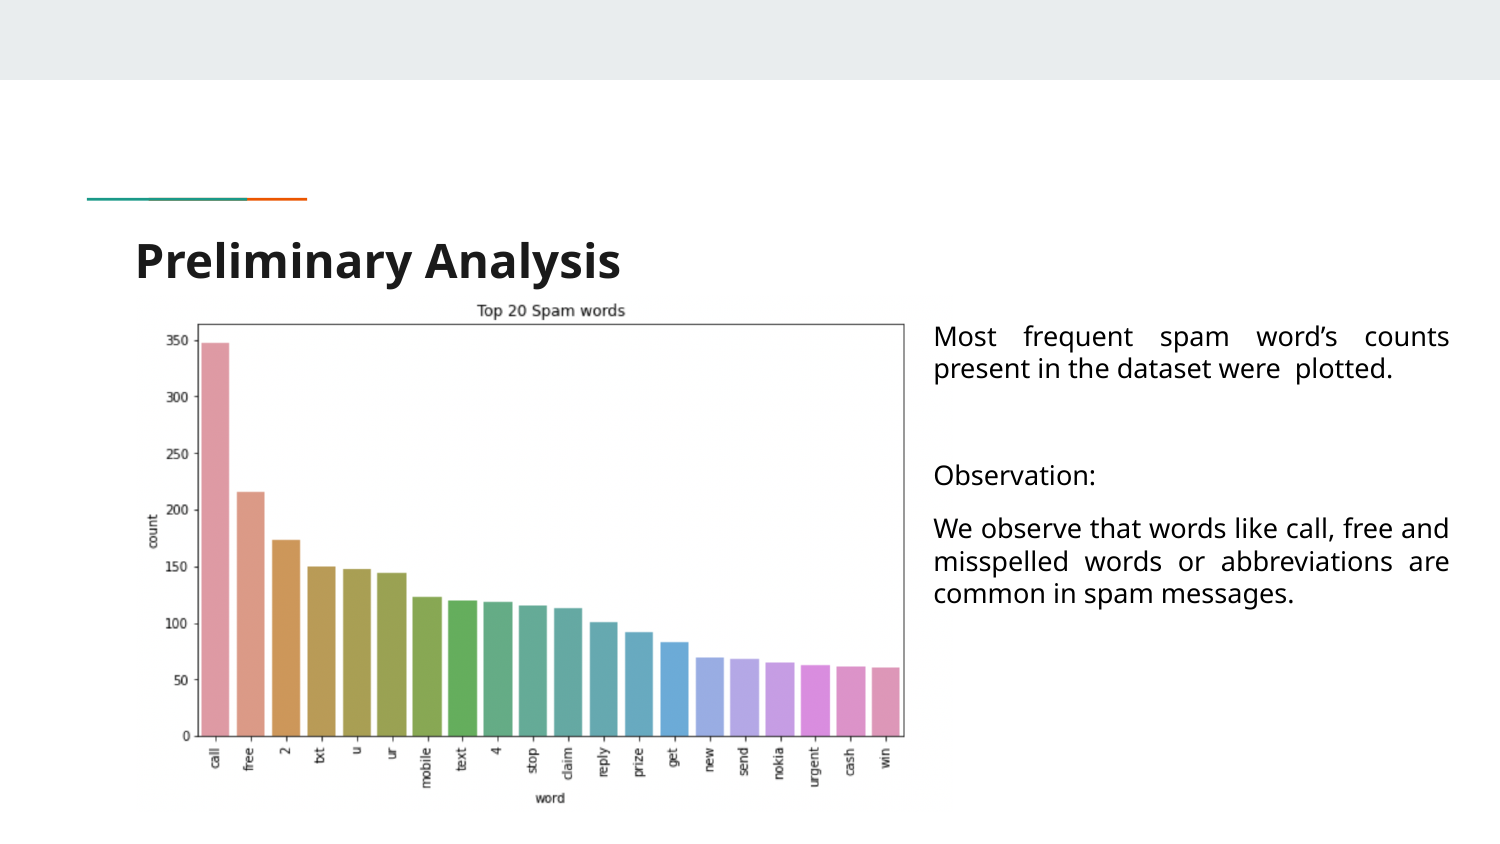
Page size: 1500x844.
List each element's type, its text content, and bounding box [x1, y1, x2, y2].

picture [136, 295, 953, 812]
title Preliminary Analysis [119, 216, 1381, 305]
text_box Most frequent spam word’s counts present in the dataset were plotted. Observation: We observe that words like call, free and misspelled words or abbreviations are common in spam messages. [957, 304, 1465, 624]
